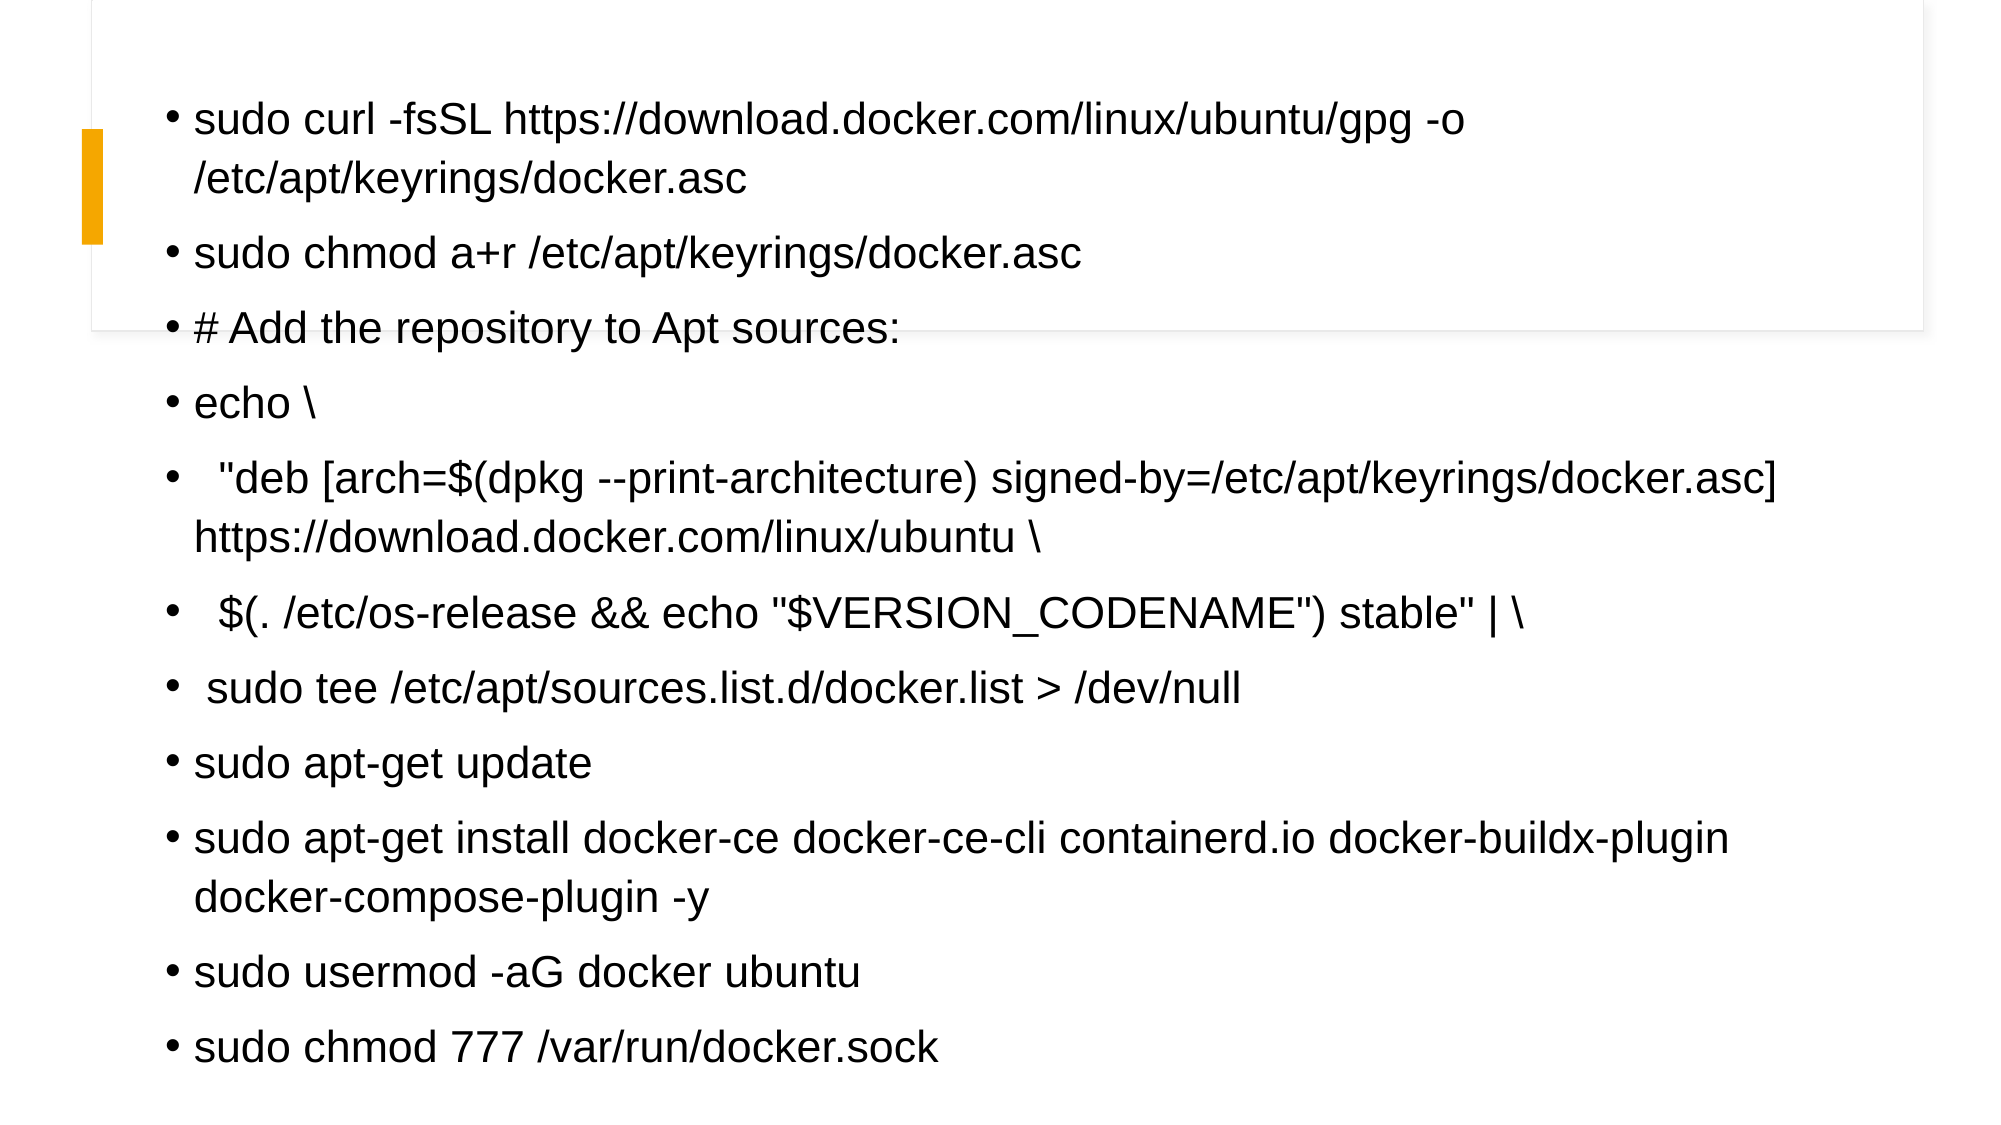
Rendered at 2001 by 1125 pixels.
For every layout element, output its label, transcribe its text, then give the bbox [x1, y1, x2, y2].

list sudo curl -fsSL https://download.docker.com/linux/ubuntu/gpg -o /etc/apt/keyrings/docker.asc sudo chmod a+r /etc/apt/keyrings/docker.asc # Add the repository to Apt sources: echo \ "deb [arch=$(dpkg --print-architecture) signed-by=/etc/apt/keyrings/docker.asc] https://download.docker.com/linux/ubuntu \ $(. /etc/os-release && echo "$VERSION_CODENAME") stable" | \ sudo tee /etc/apt/sources.list.d/docker.list > /dev/null sudo apt-get update sudo apt-get install docker-ce docker-ce-cli containerd.io docker-buildx-plugin docker-compose-plugin -y sudo usermod -aG docker ubuntu sudo chmod 777 /var/run/docker.sock [150, 76, 1849, 1087]
